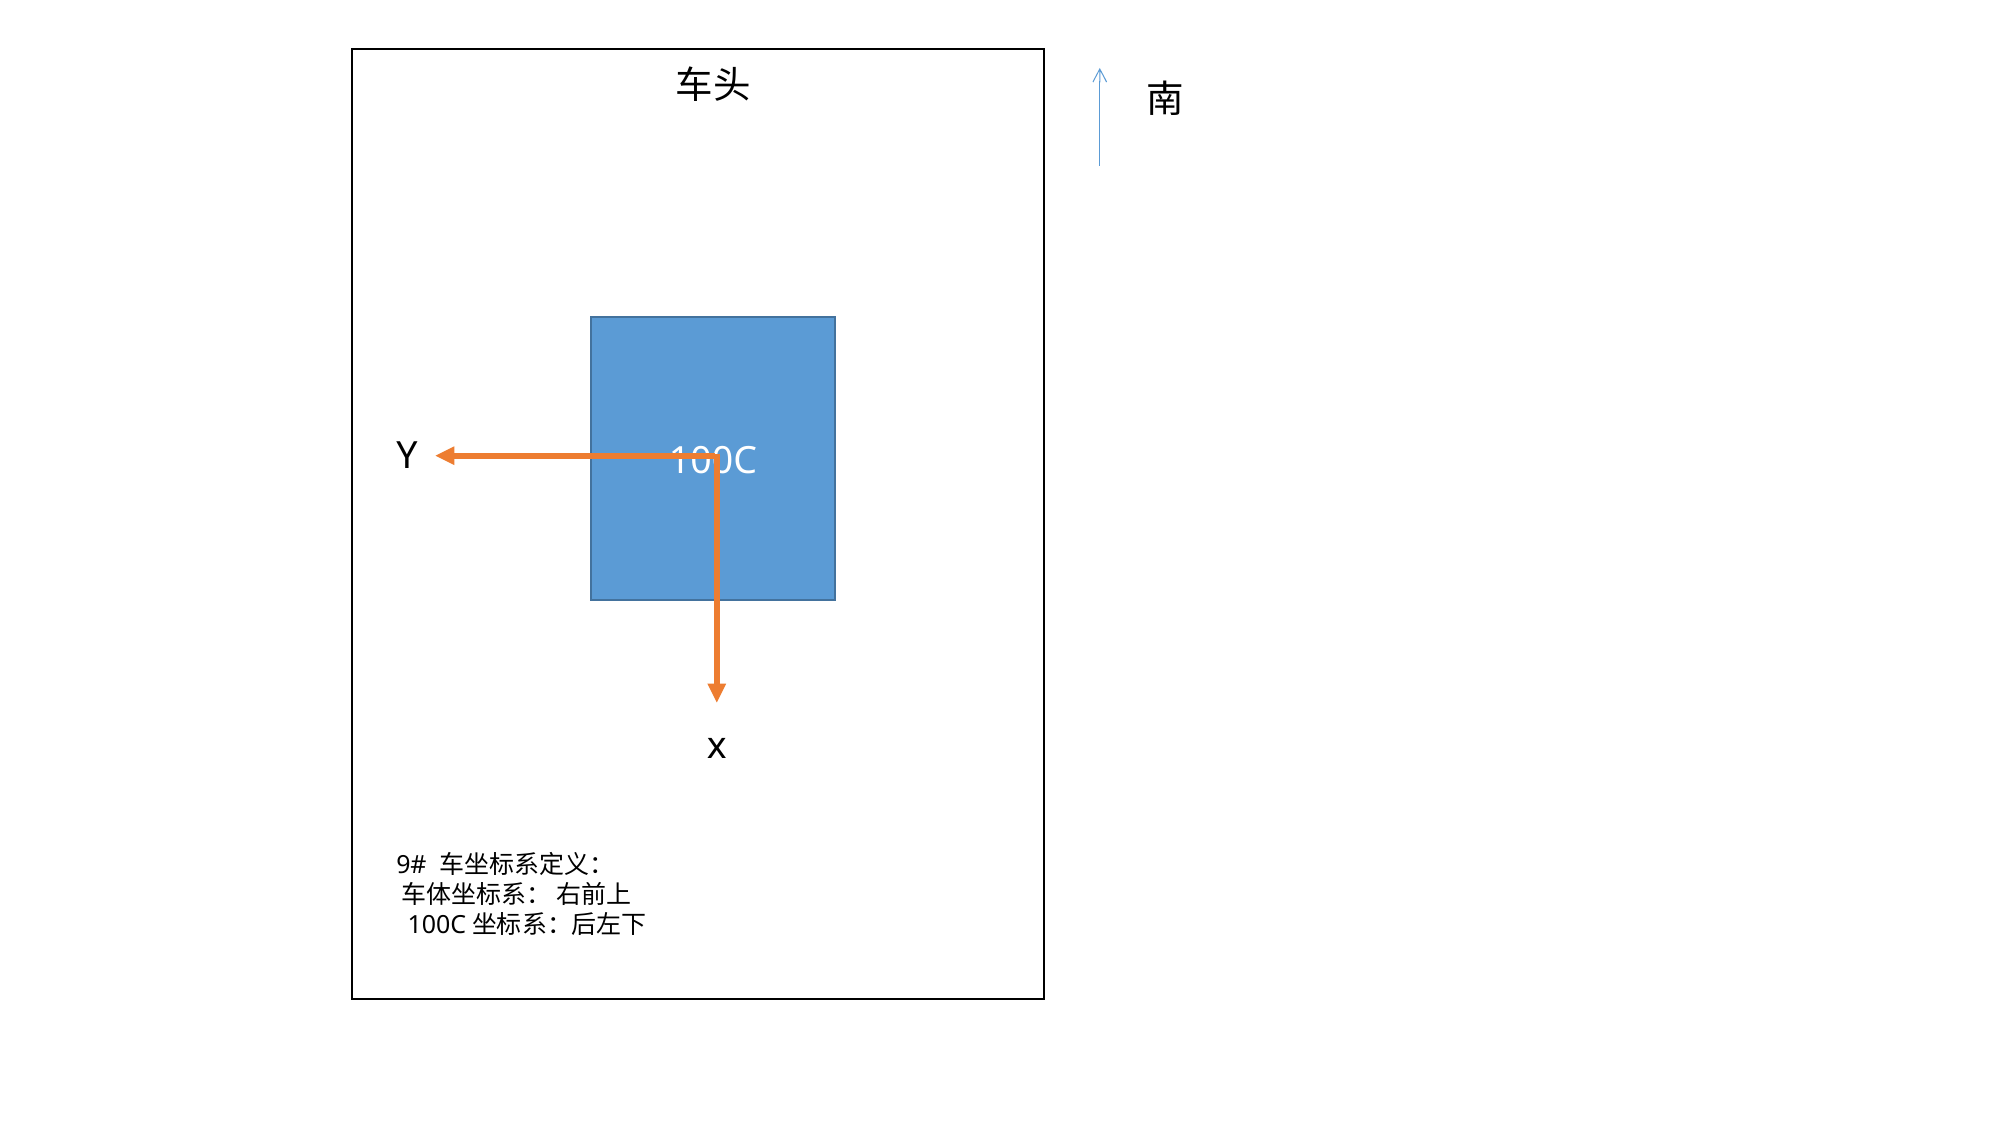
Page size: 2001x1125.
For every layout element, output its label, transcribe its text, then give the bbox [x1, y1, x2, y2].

text_box [351, 48, 1045, 1000]
text_box 南 [1131, 67, 1200, 128]
text_box 100C [590, 316, 836, 601]
text_box 车头 [660, 53, 766, 114]
text_box x [692, 713, 742, 774]
text_box Y [381, 423, 433, 484]
text_box 9# 车坐标系定义： 车体坐标系： 右前上 100C坐标系：后左下 [381, 840, 904, 946]
